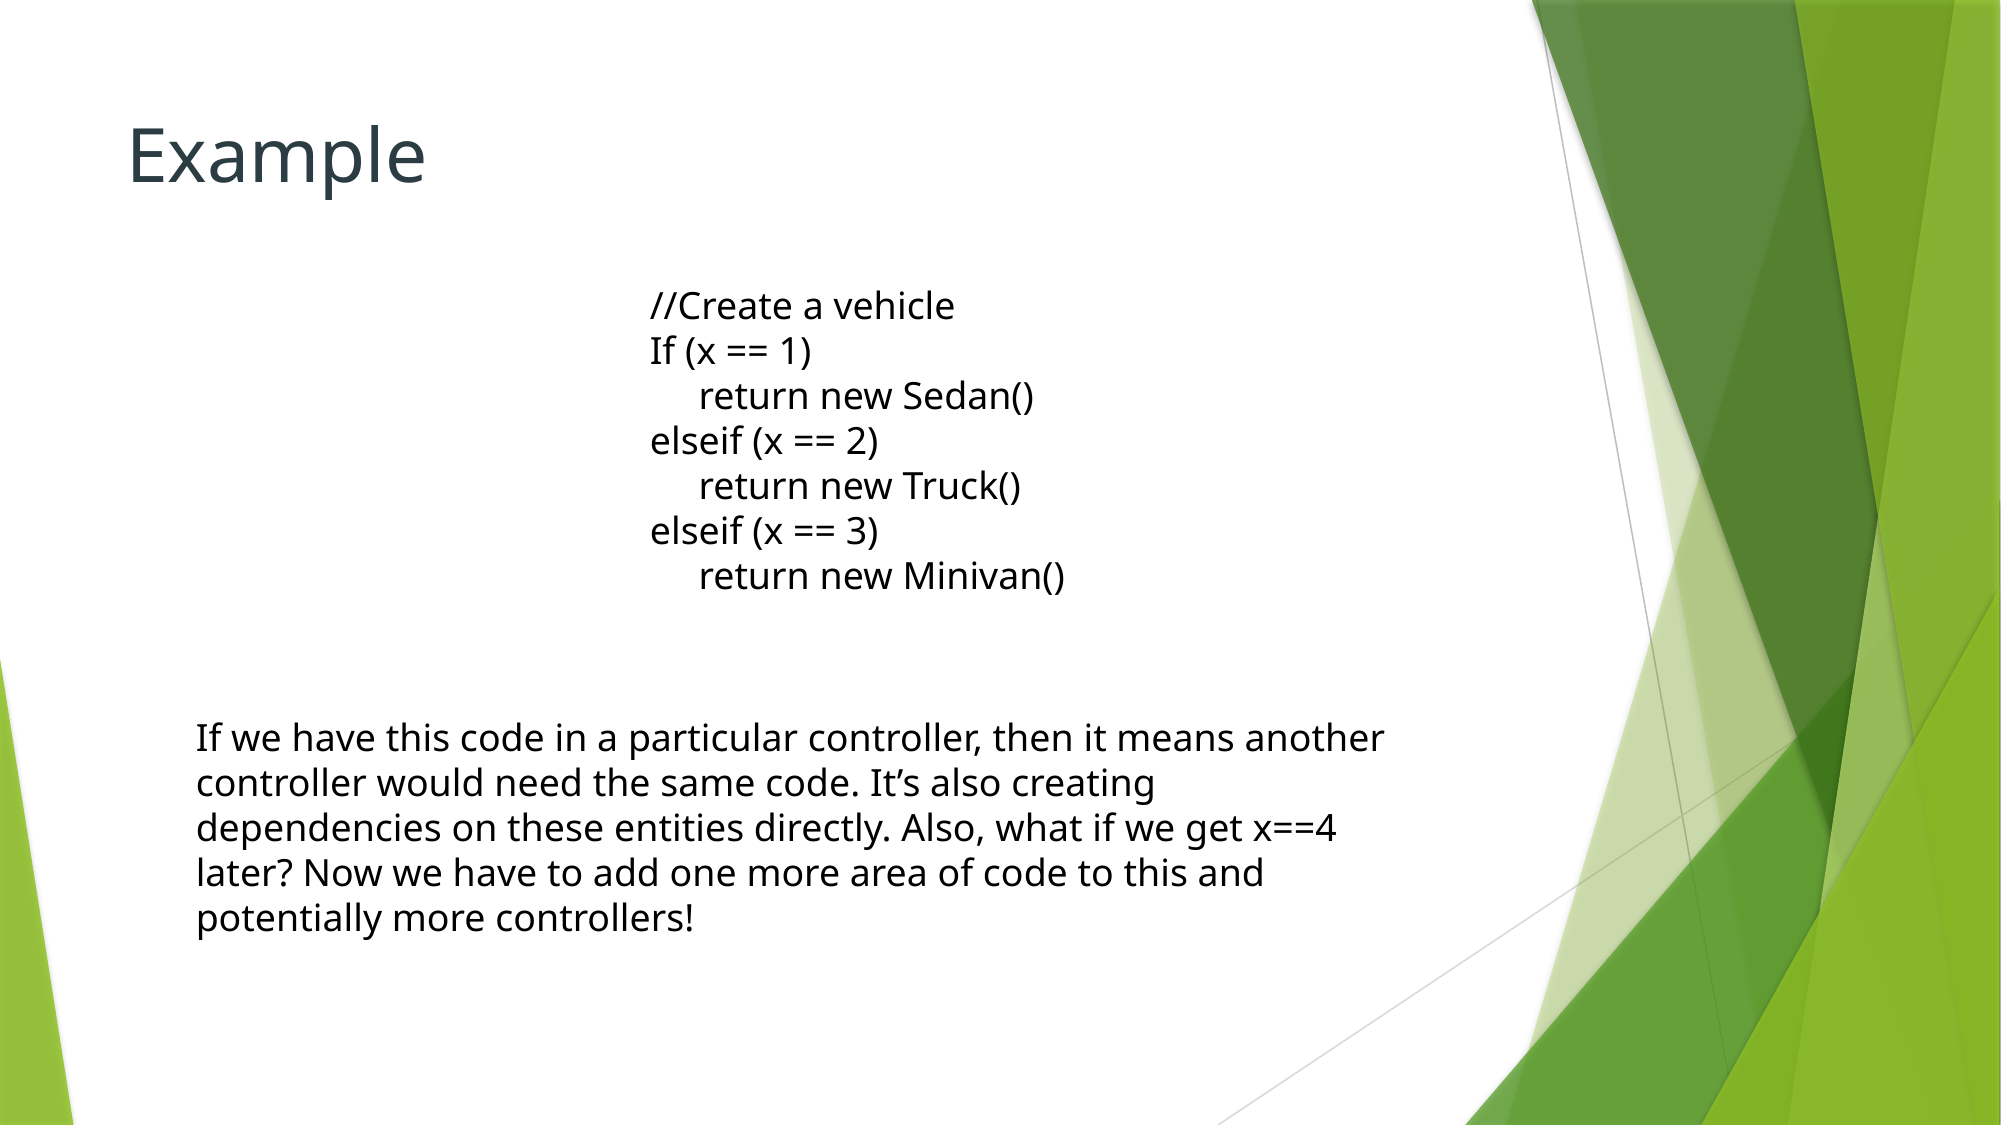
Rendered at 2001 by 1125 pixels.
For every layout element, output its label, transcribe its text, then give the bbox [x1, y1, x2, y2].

text_box If we have this code in a particular controller, then it means another controller would need the same code. It’s also creating dependencies on these entities directly. Also, what if we get x==4 later? Now we have to add one more area of code to this and potentially more controllers! [181, 706, 1411, 947]
title Example [111, 99, 1522, 317]
text_box //Create a vehicle If (x == 1) return new Sedan() elseif (x == 2) return new Truck() elseif (x == 3) return new Minivan() [635, 274, 1238, 604]
